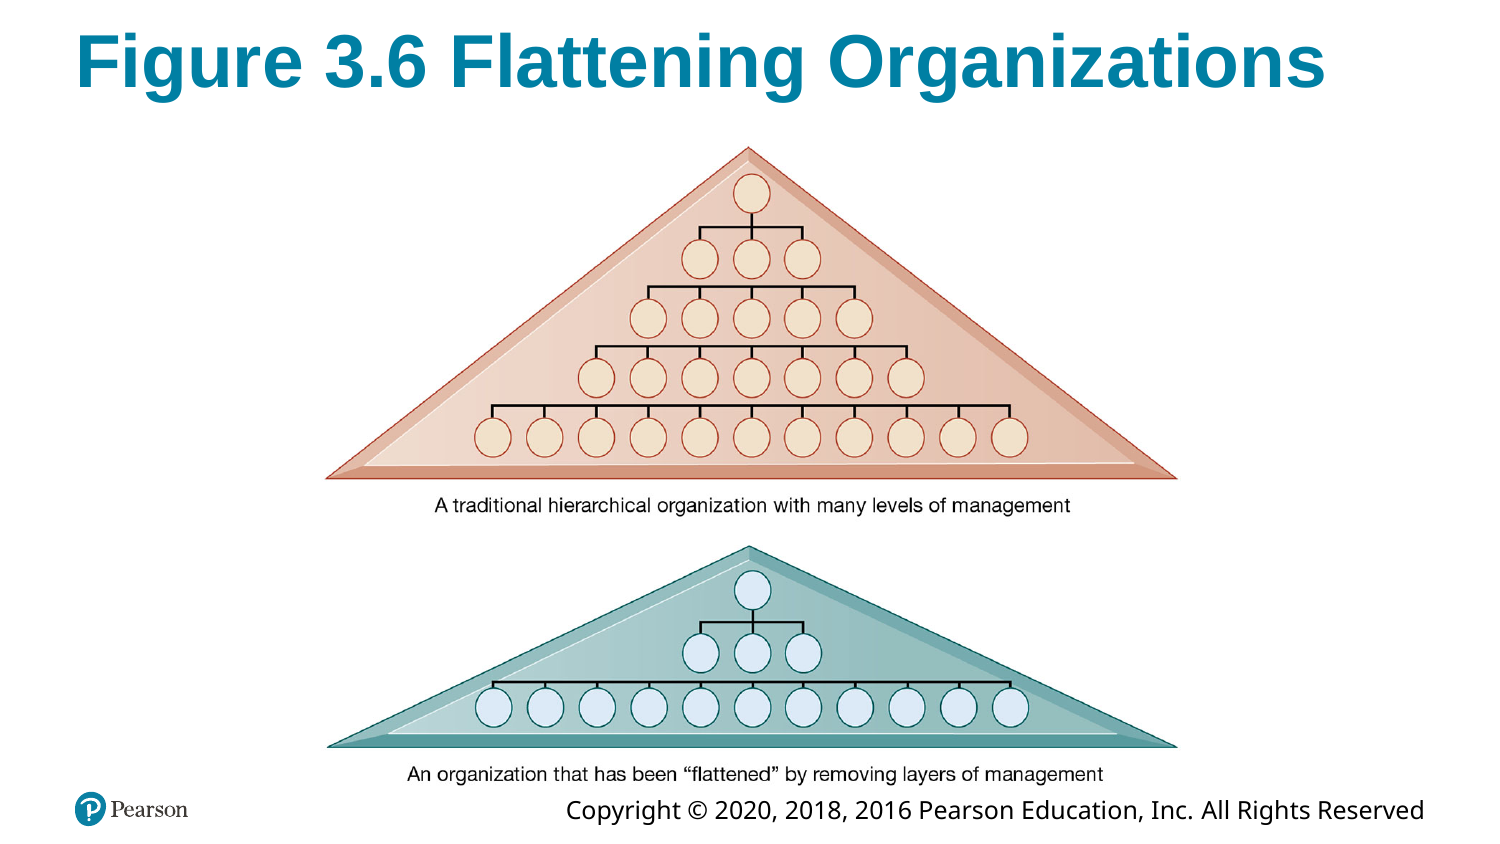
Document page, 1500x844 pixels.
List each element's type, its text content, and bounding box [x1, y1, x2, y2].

title Figure 3.6 Flattening Organizations [75, 0, 1425, 103]
picture [321, 143, 1181, 789]
